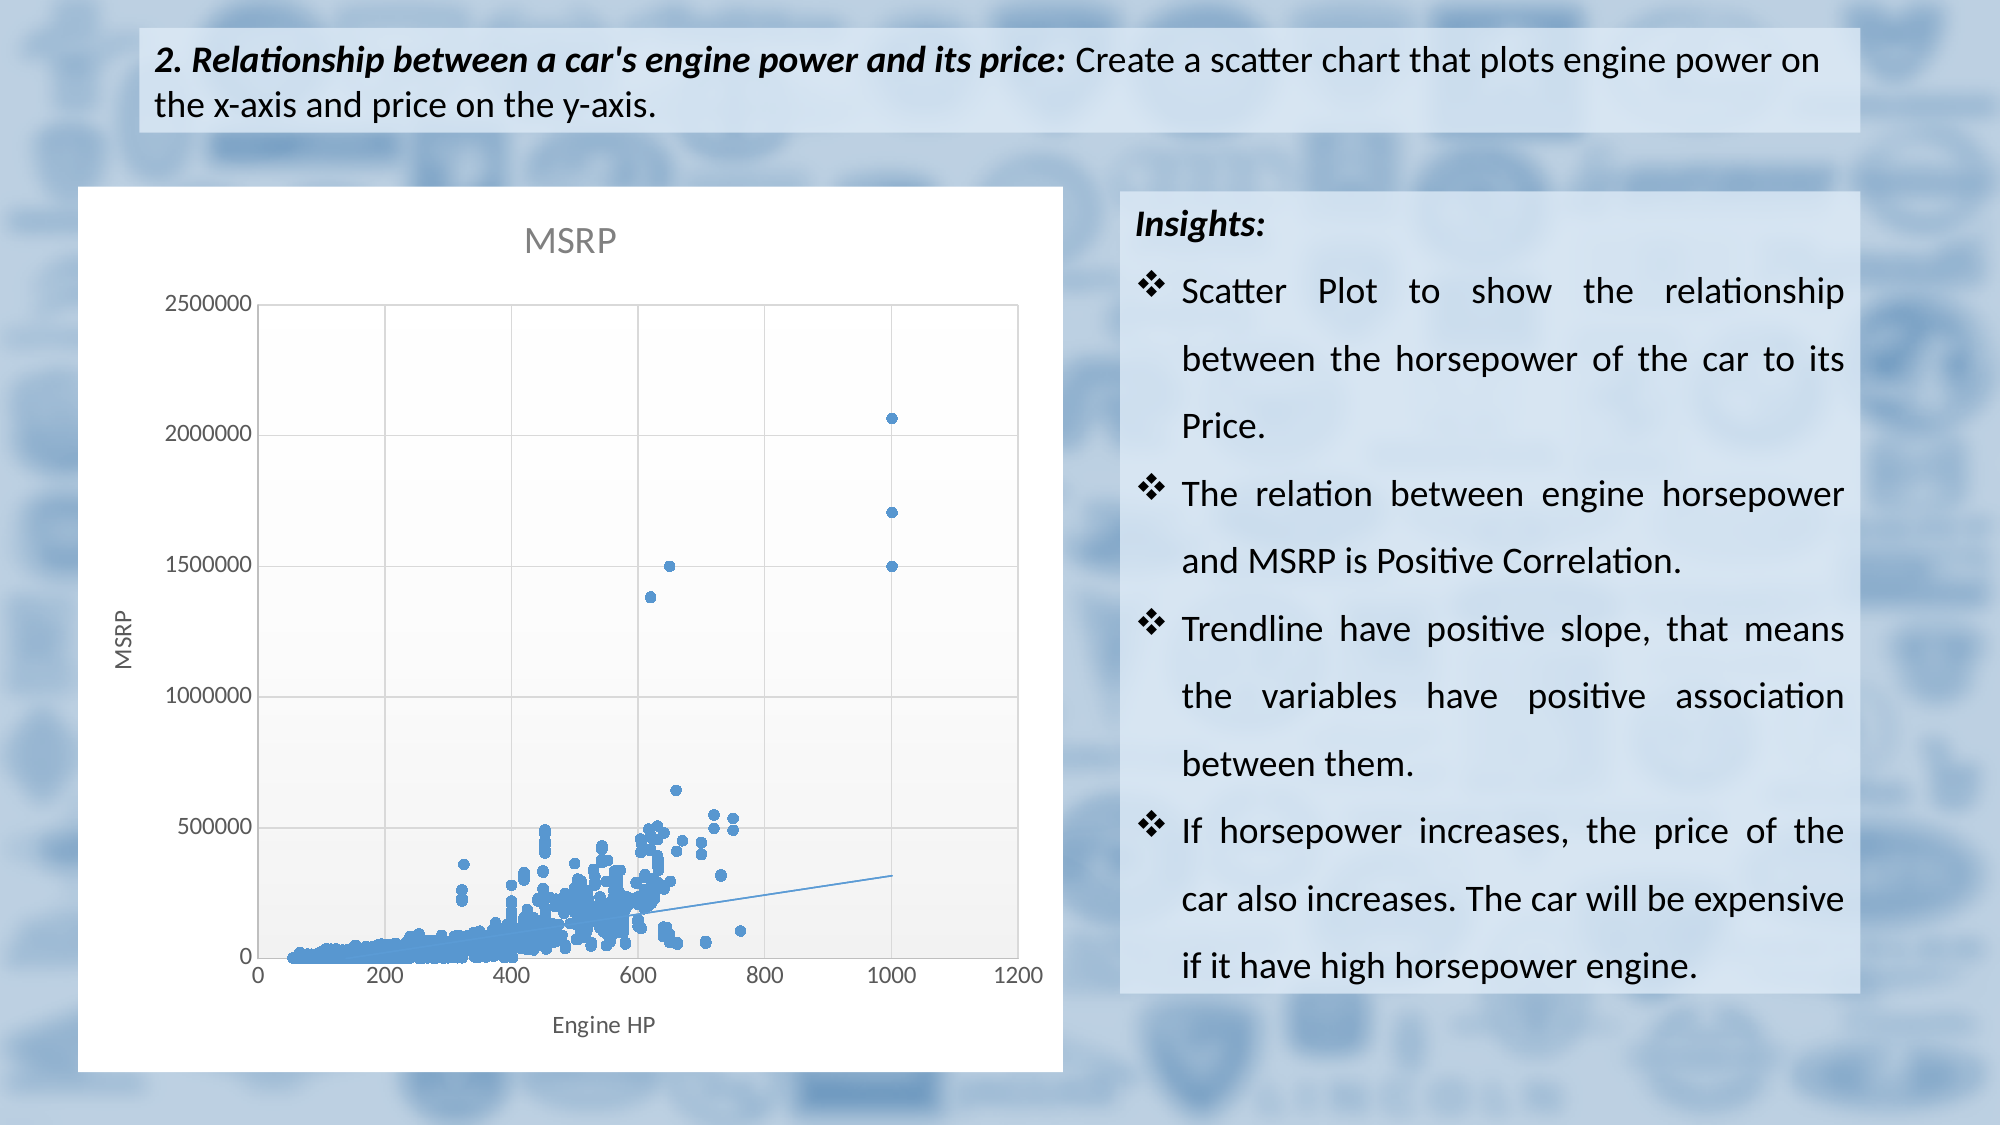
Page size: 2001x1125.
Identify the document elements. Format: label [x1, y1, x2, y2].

picture [0, 0, 2000, 1125]
chart [78, 186, 1063, 1073]
